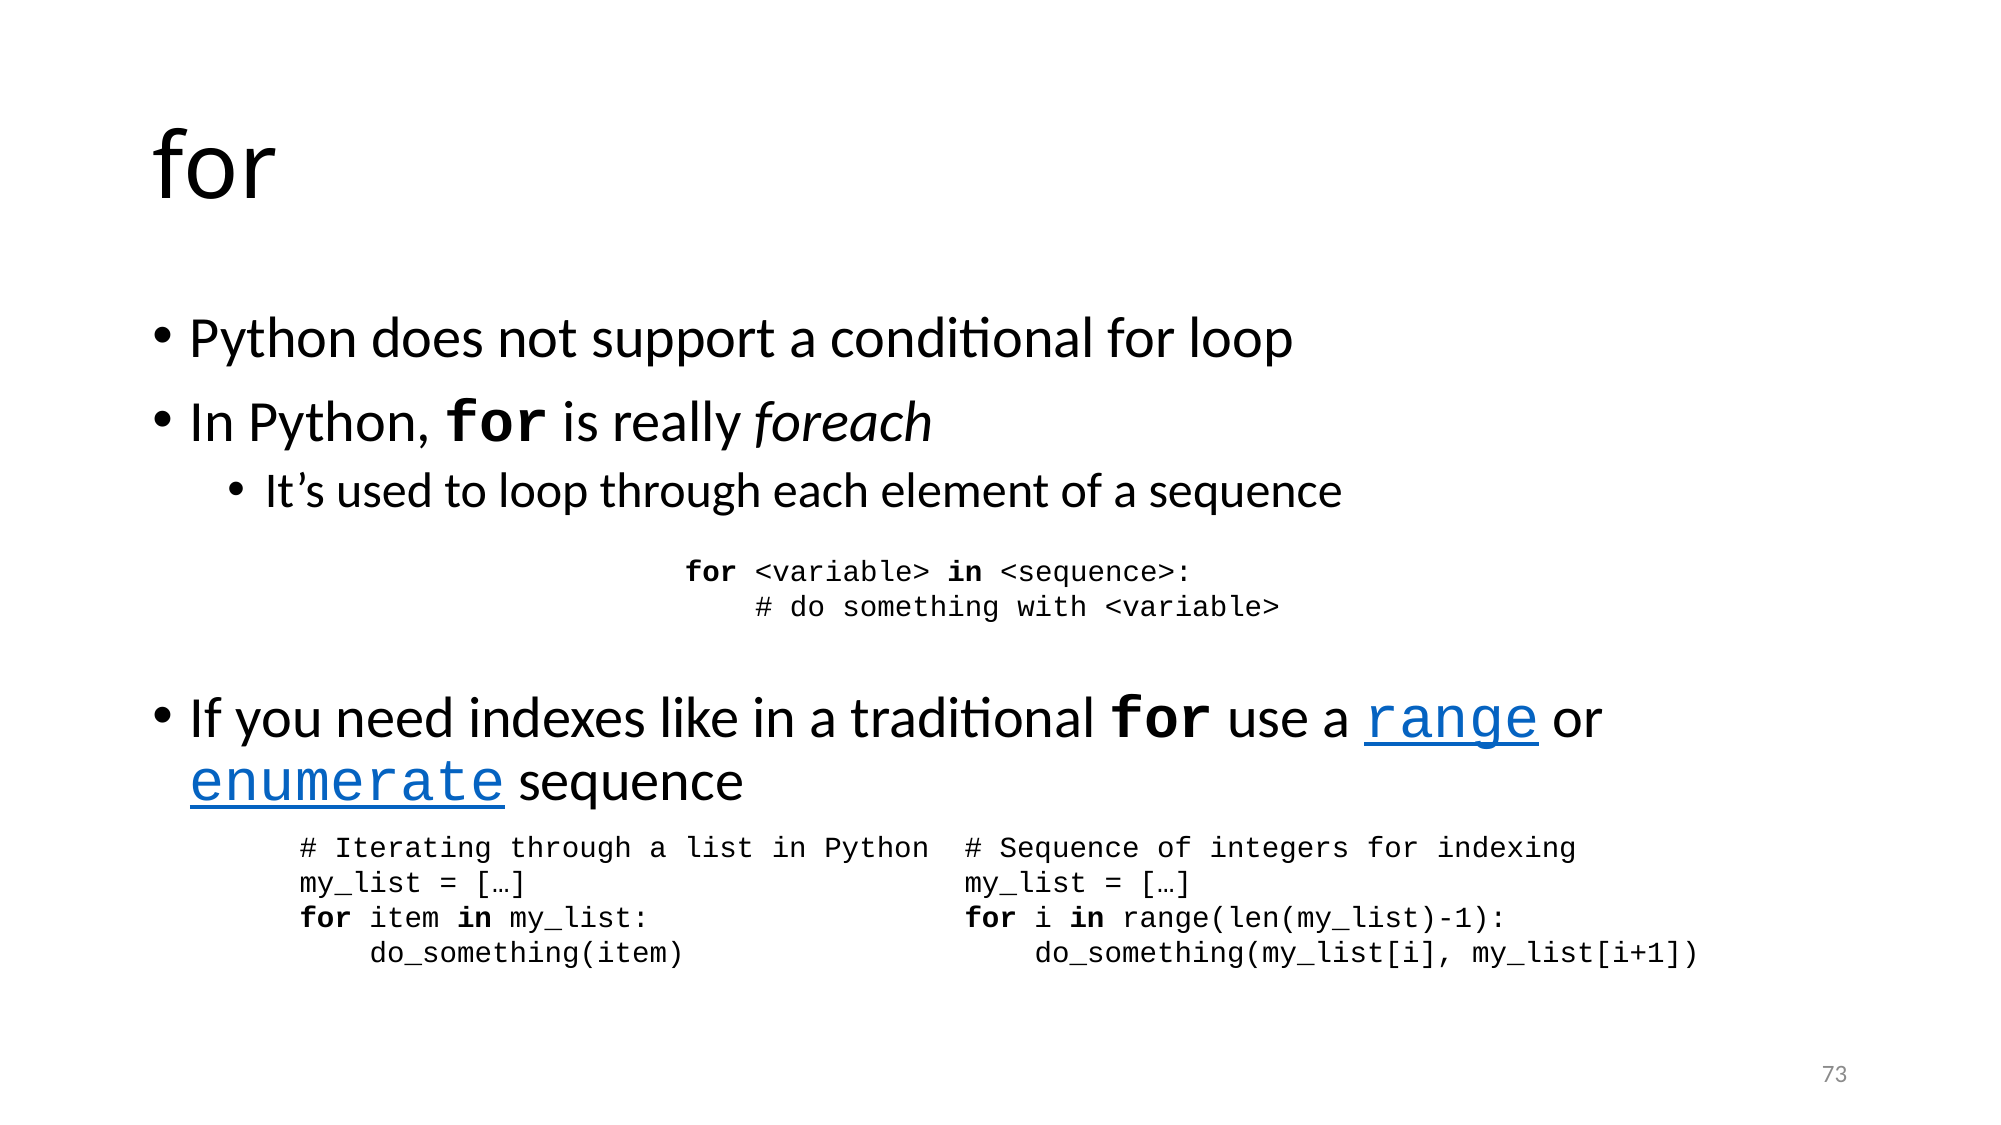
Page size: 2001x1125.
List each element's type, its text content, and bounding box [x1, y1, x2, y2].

text_box # Sequence of integers for indexing my_list = […] for i in range(len(my_list)-1): do_something(my_list[i], my_list[i+1]) [949, 820, 1715, 1011]
text_box for <variable> in <sequence>: # do something with <variable> [670, 544, 1365, 630]
text_box # Iterating through a list in Python my_list = […] for item in my_list: do_something(item) [284, 820, 945, 1011]
title for [137, 59, 1863, 278]
list Python does not support a conditional for loop In Python, for is really foreach It’s used to loop through each element of a sequence If you need indexes like in a traditional for use a range or enumerate sequence [137, 299, 1863, 1014]
slide_number 73 [1412, 1042, 1863, 1103]
